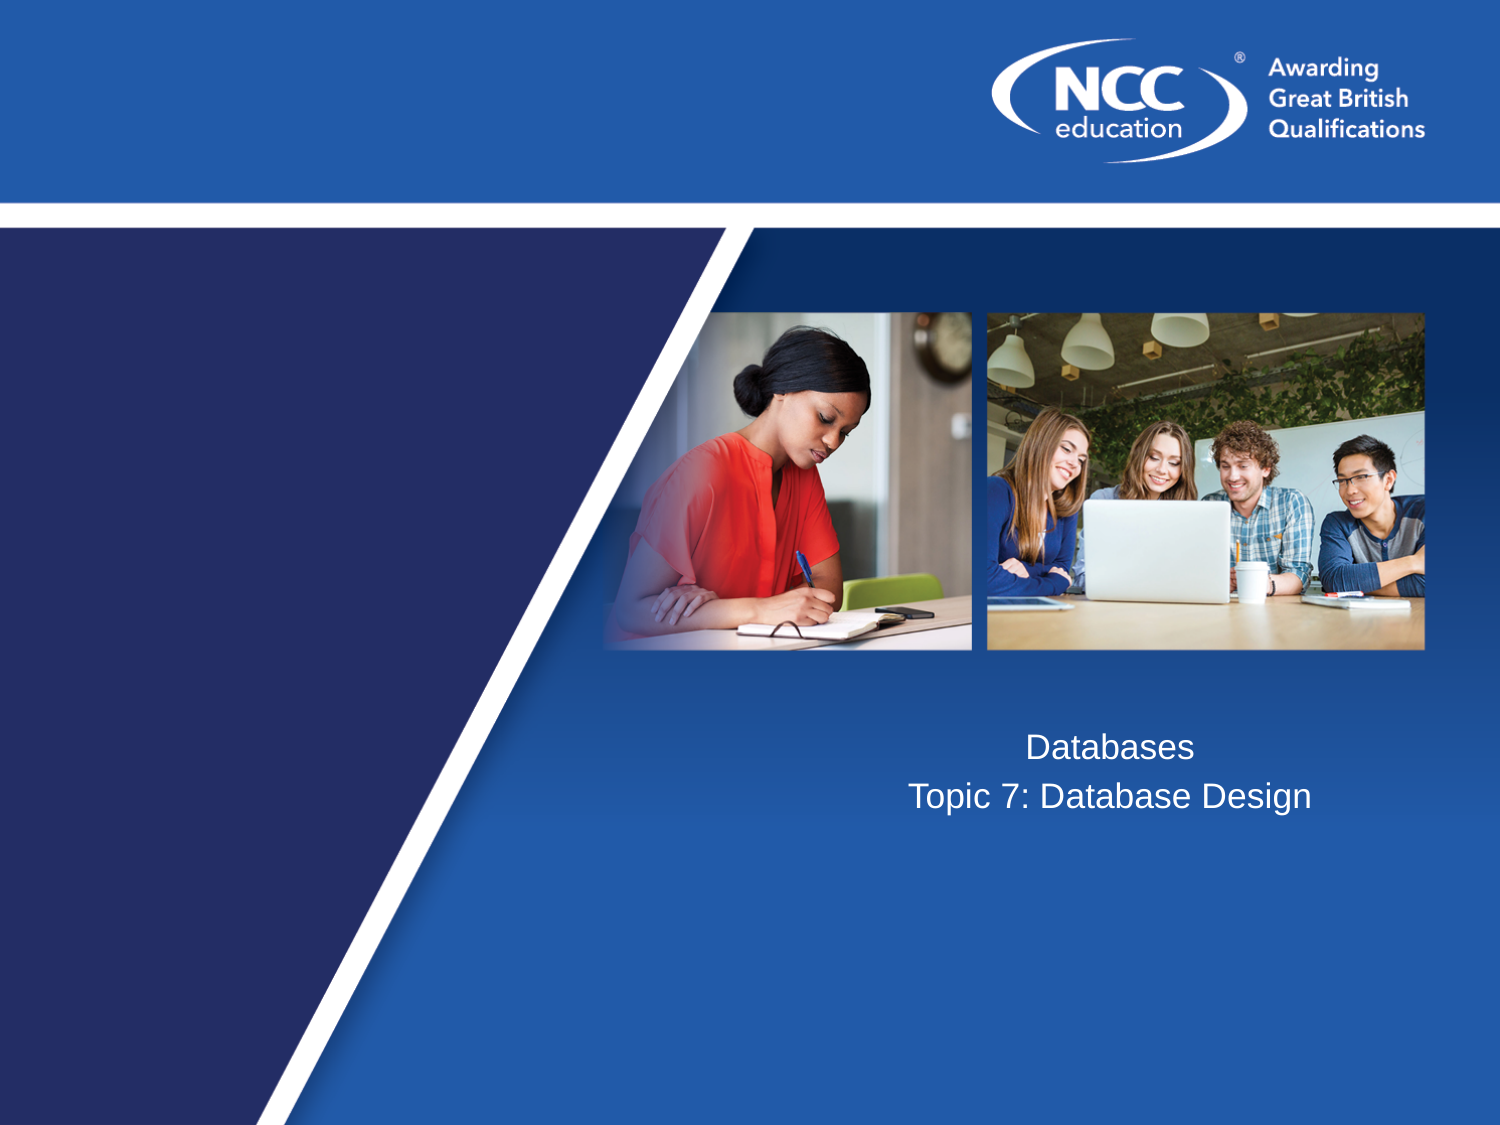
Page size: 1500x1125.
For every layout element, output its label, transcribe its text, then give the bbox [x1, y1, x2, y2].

subtitle Databases Topic 7: Database Design [620, 716, 1500, 875]
picture [0, 0, 1500, 1125]
